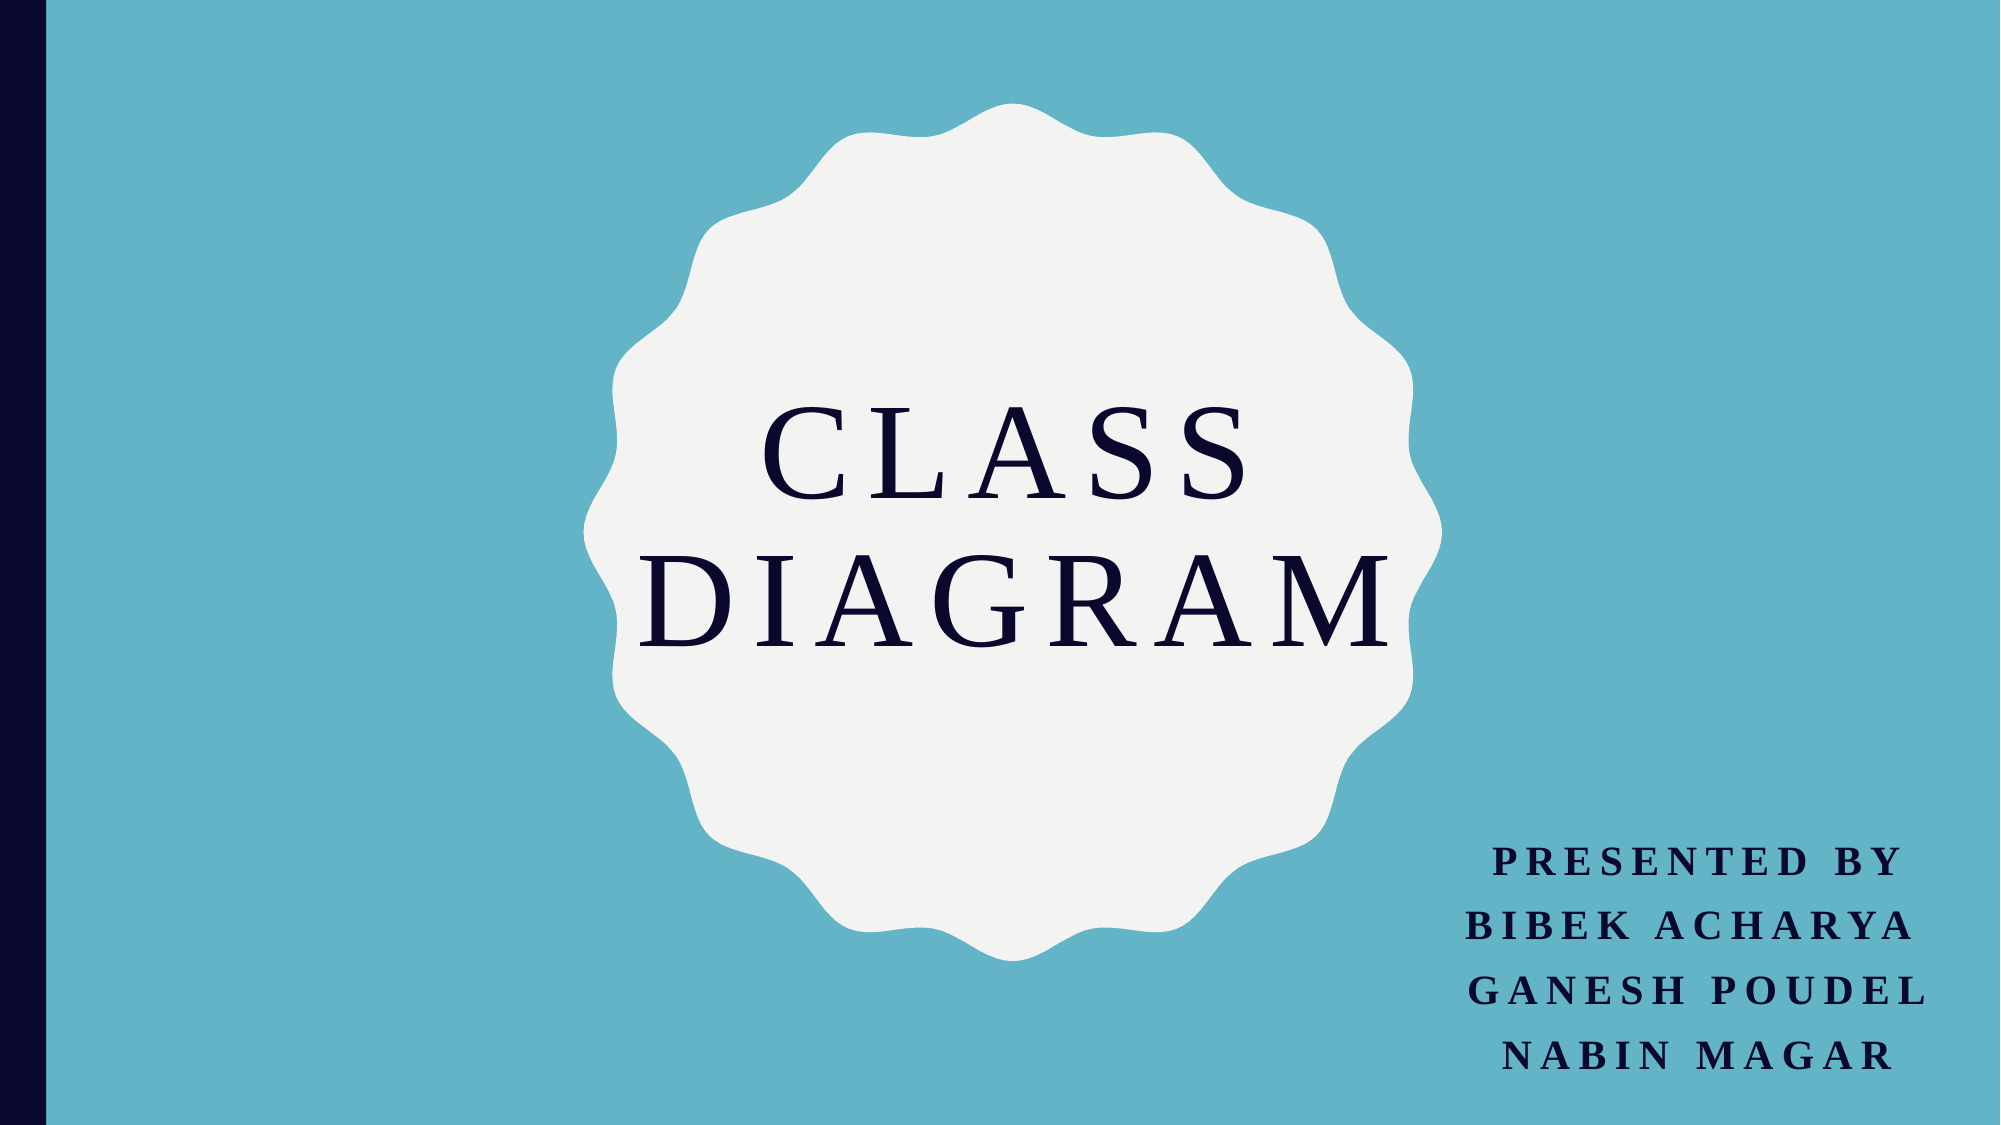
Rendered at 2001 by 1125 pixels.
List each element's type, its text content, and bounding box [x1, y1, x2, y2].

text_box Class Diagram [524, 395, 1505, 662]
text_box Presented by Bibek Acharya Ganesh Poudel Nabin Magar [1418, 826, 1975, 1098]
